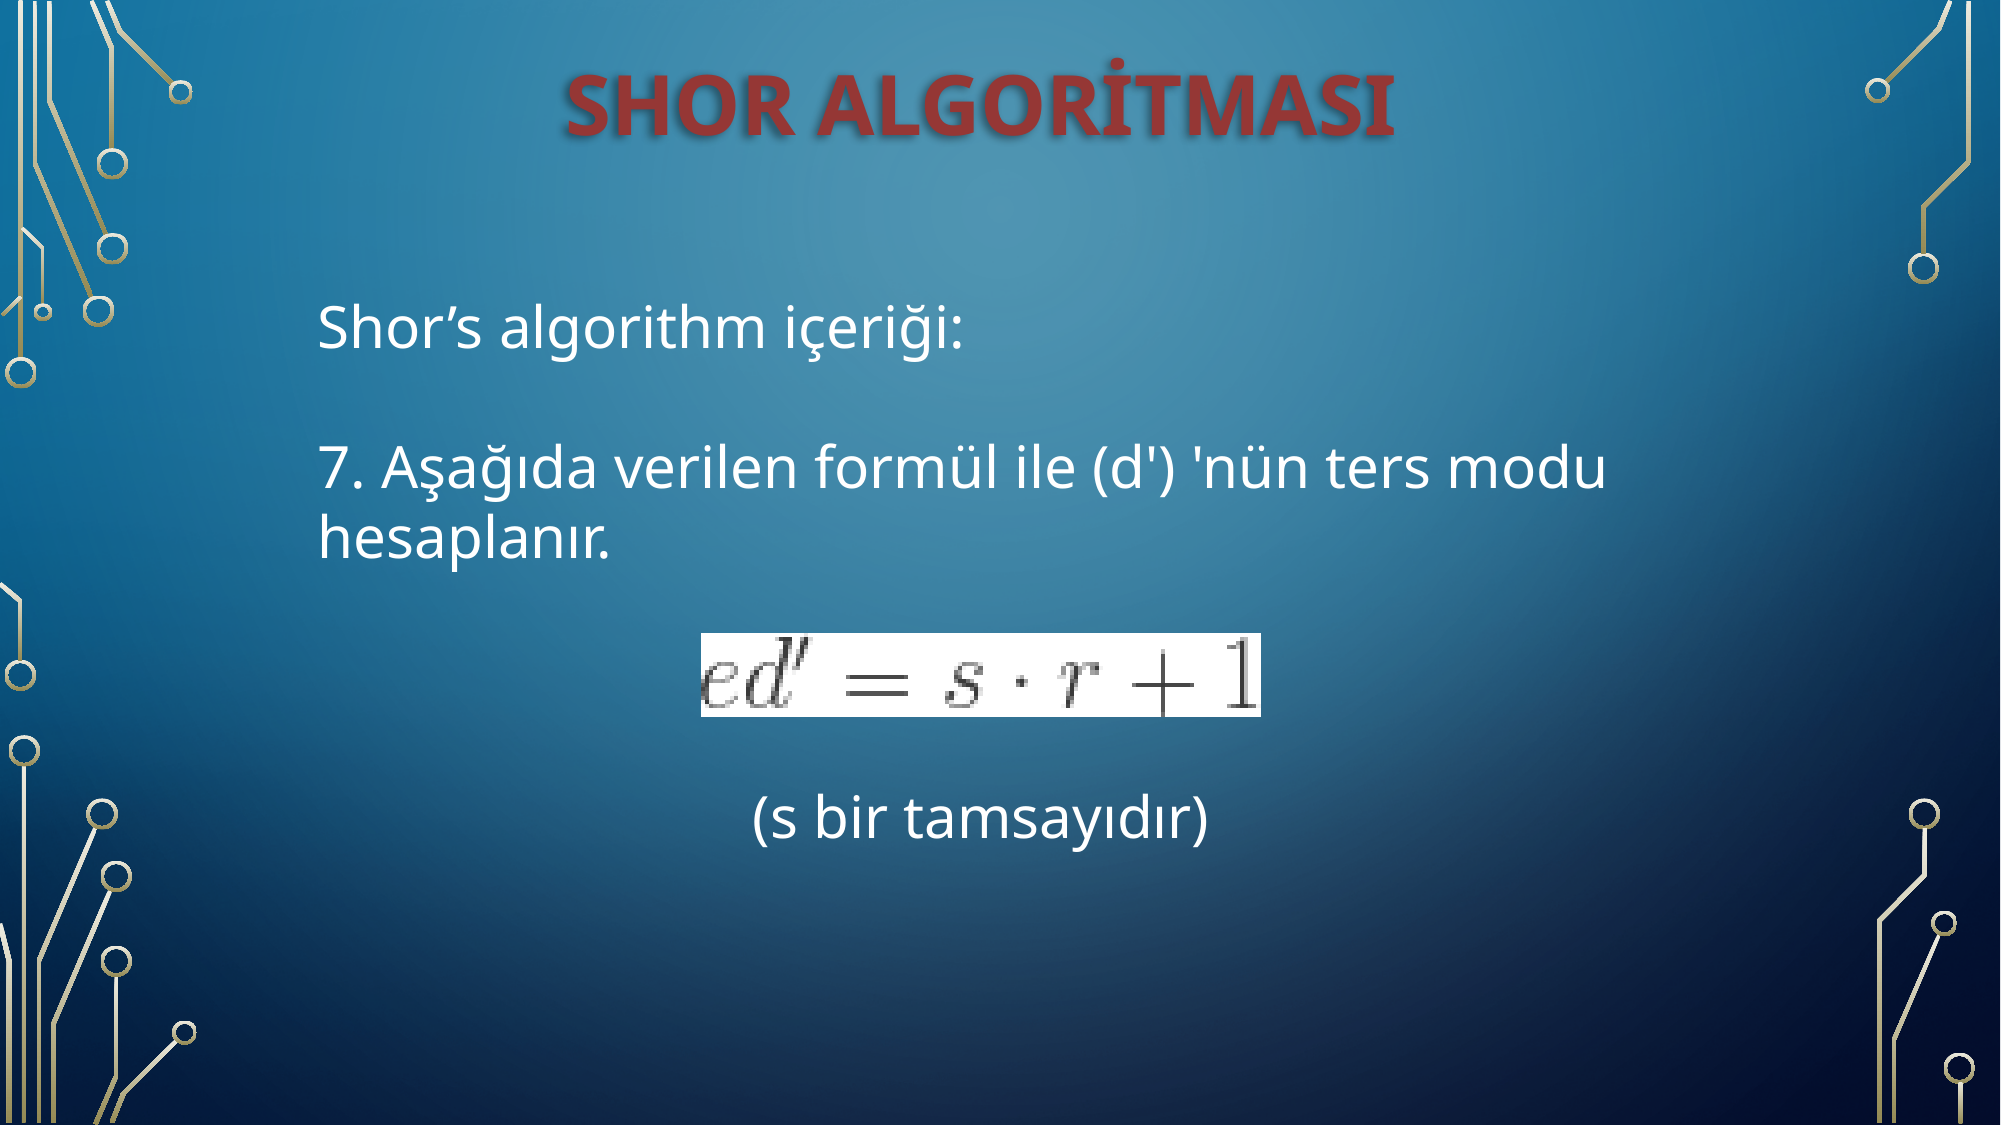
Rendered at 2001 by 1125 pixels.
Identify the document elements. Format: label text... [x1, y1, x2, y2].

text_box [1660, 351, 1668, 412]
text_box SHOR ALGORİTMASI [428, 44, 1534, 160]
picture [701, 633, 1261, 717]
text_box Shor’s algorithm içeriği: 7. Aşağıda verilen formül ile (d') 'nün ters modu hesaplanır. (s bir tamsayıdır) [302, 282, 1660, 858]
